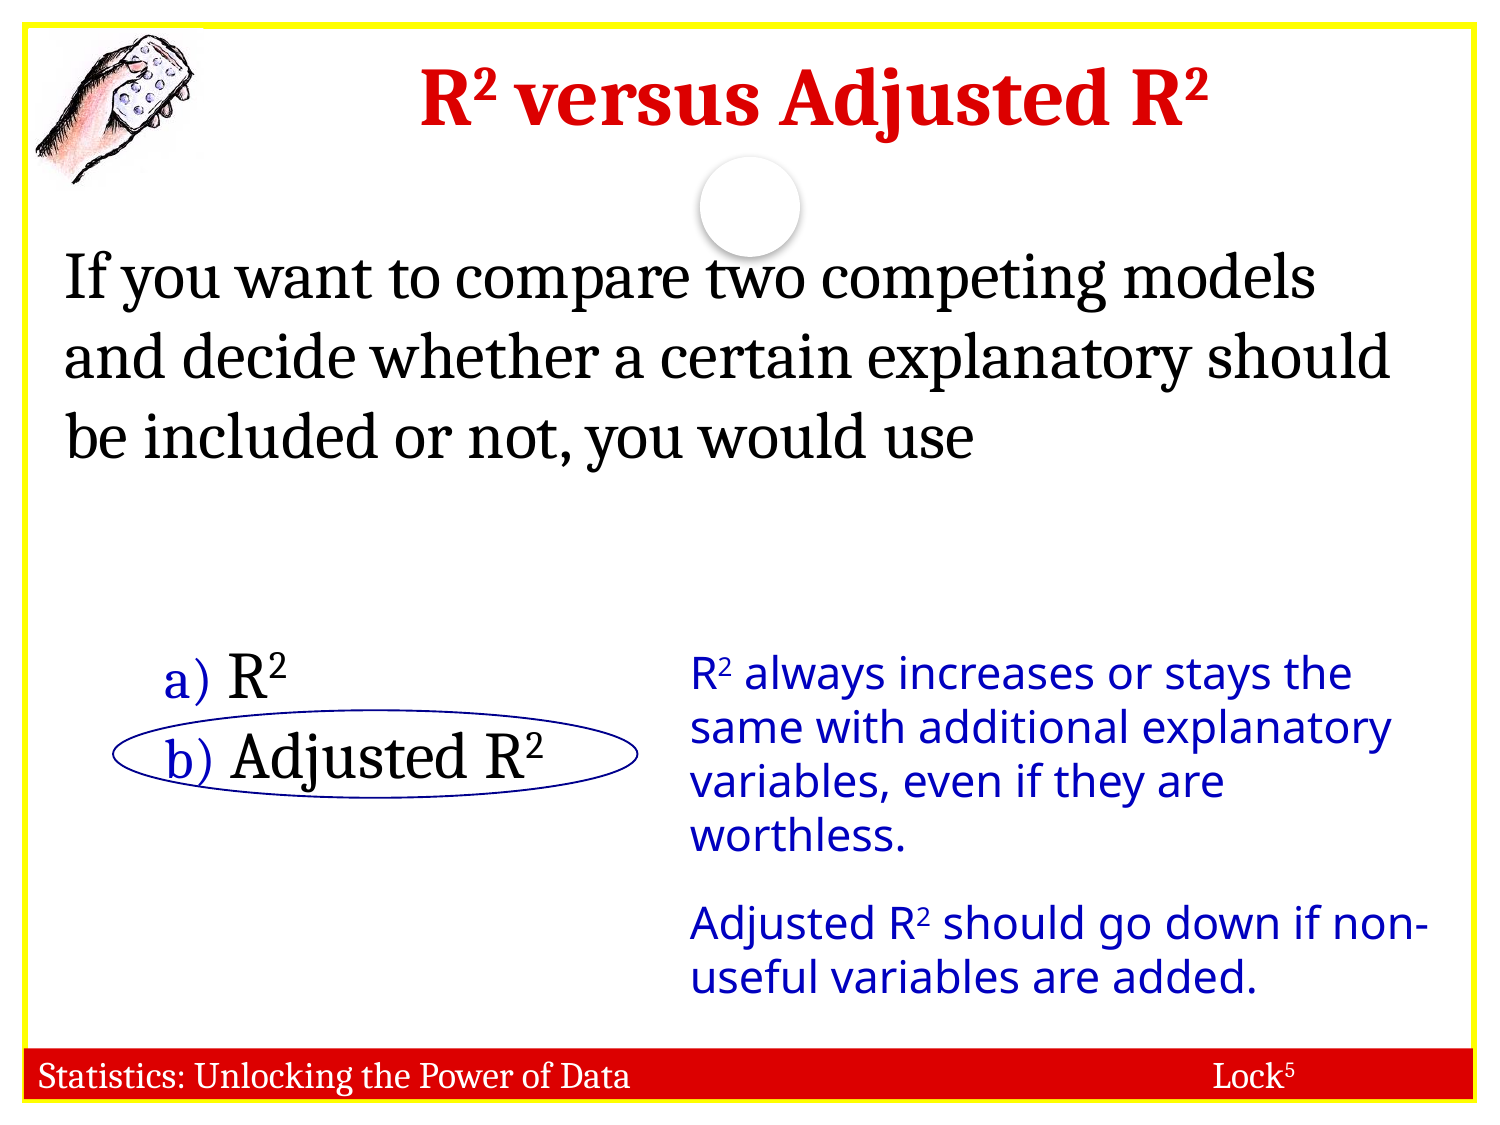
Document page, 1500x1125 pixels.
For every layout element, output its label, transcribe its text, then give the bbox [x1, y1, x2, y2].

text_box [112, 709, 639, 799]
picture [28, 28, 204, 191]
list R2 always increases or stays the same with additional explanatory variables, even if they are worthless. Adjusted R2 should go down if non-useful variables are added. [675, 637, 1463, 1013]
title R2 versus Adjusted R2 [216, 24, 1413, 150]
list If you want to compare two competing models and decide whether a certain explanatory should be included or not, you would use [49, 224, 1450, 588]
list R2 Adjusted R2 [150, 624, 1392, 980]
